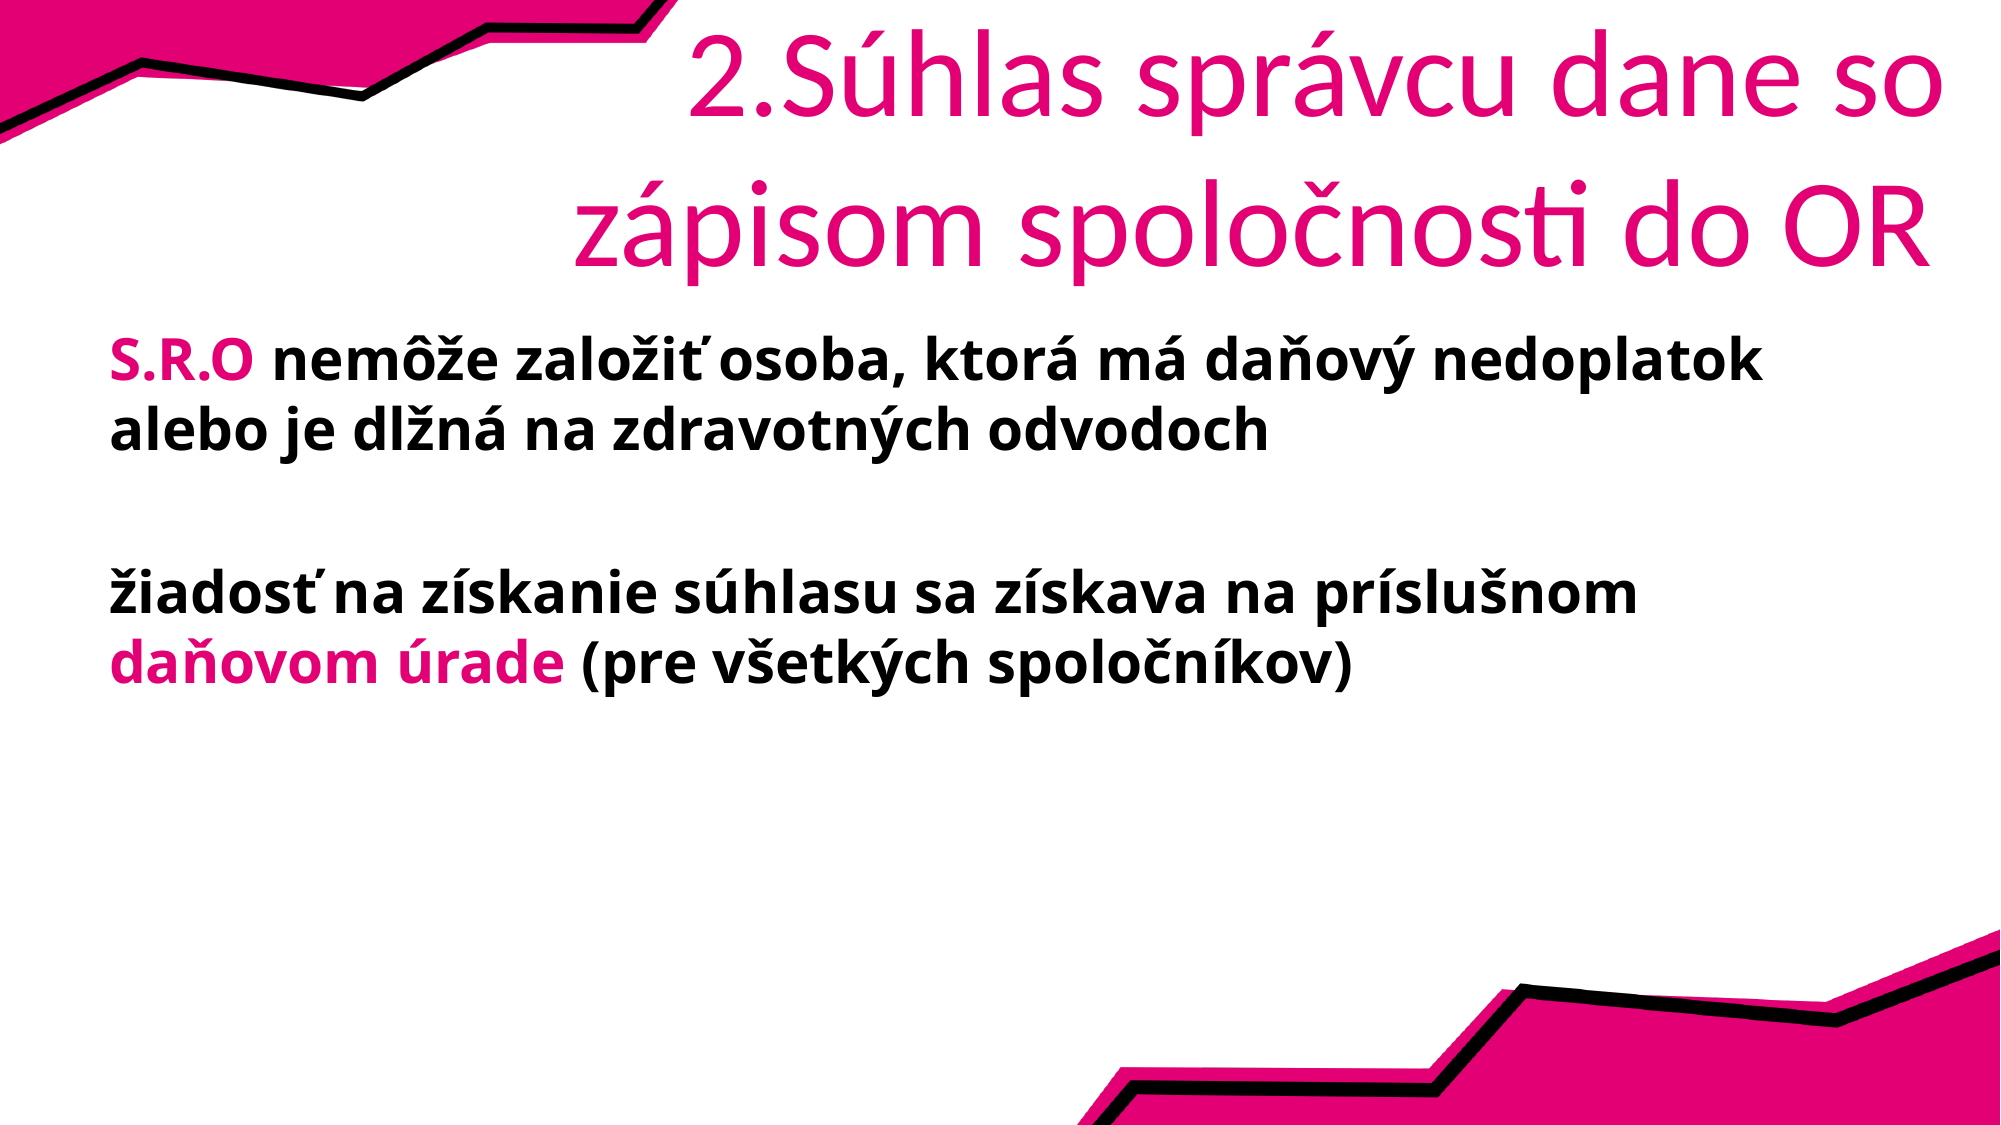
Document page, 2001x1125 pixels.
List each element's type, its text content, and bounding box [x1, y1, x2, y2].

text_box S.R.O nemôže založiť osoba, ktorá má daňový nedoplatok alebo je dlžná na zdravotných odvodoch žiadosť na získanie súhlasu sa získava na príslušnom daňovom úrade (pre všetkých spoločníkov) [94, 314, 1906, 785]
picture [911, 904, 2000, 1125]
picture [0, 0, 793, 154]
text_box 2.Súhlas správcu dane so zápisom spoločnosti do OR [275, 0, 2000, 299]
